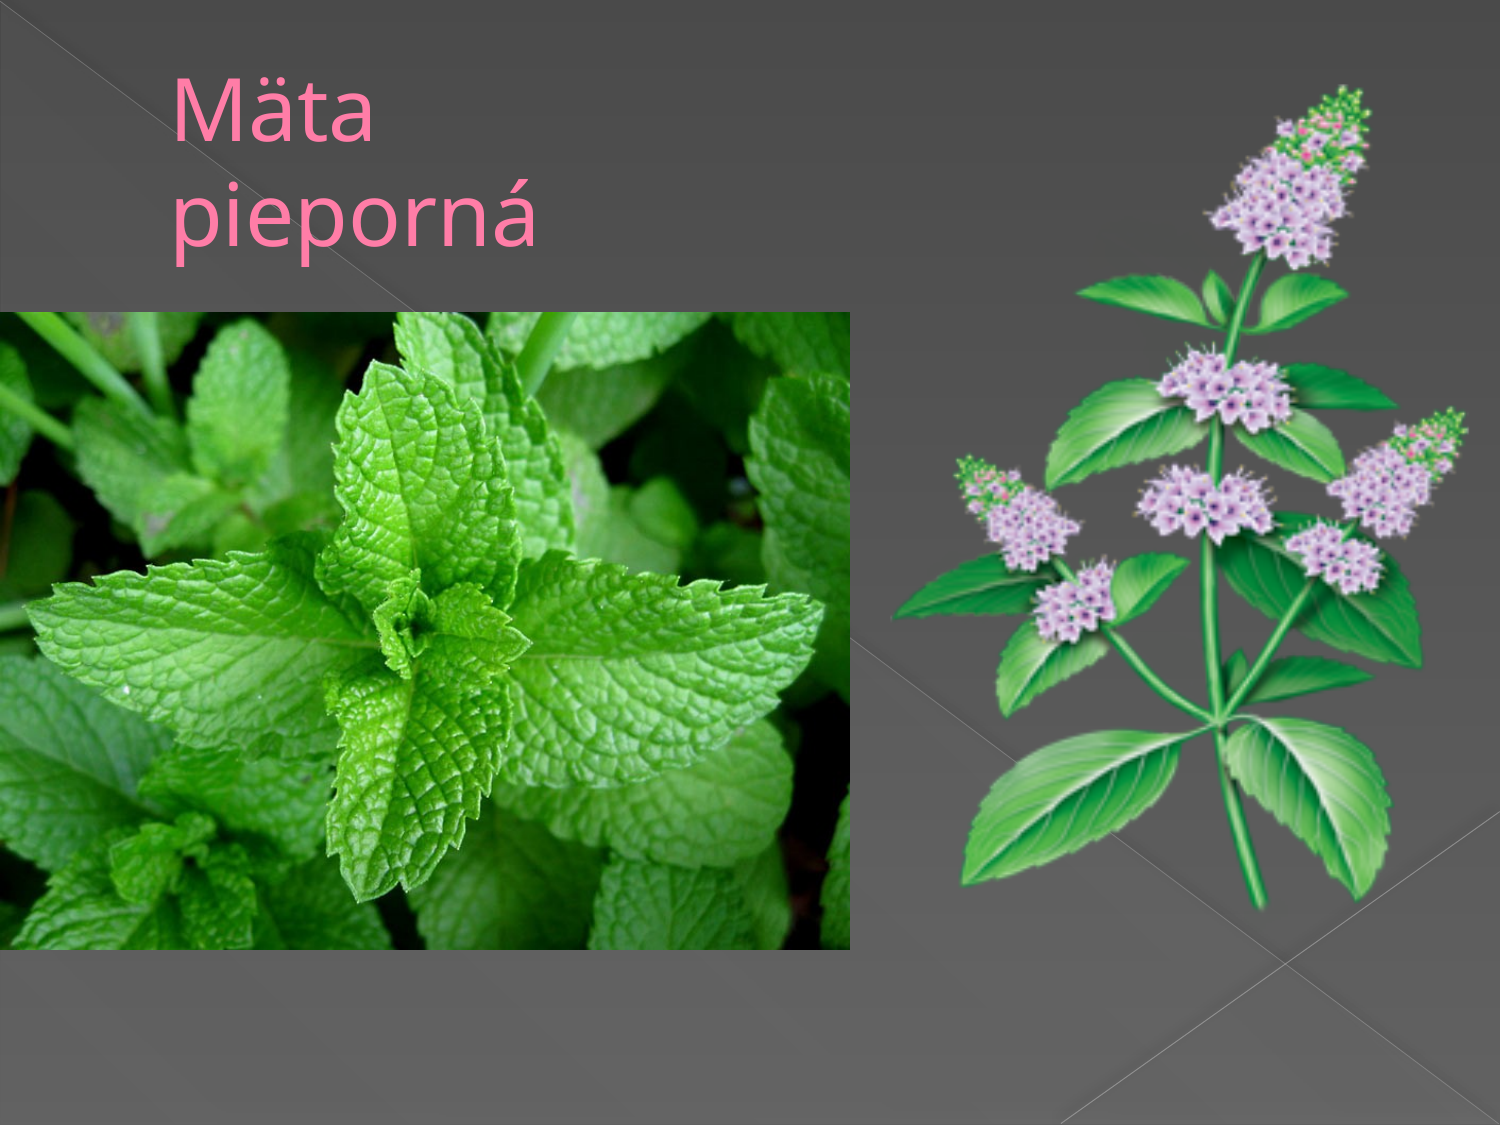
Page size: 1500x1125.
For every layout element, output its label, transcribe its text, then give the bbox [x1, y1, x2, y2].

picture [0, 312, 851, 951]
title Mäta pieporná [75, 43, 874, 274]
picture [883, 49, 1500, 976]
